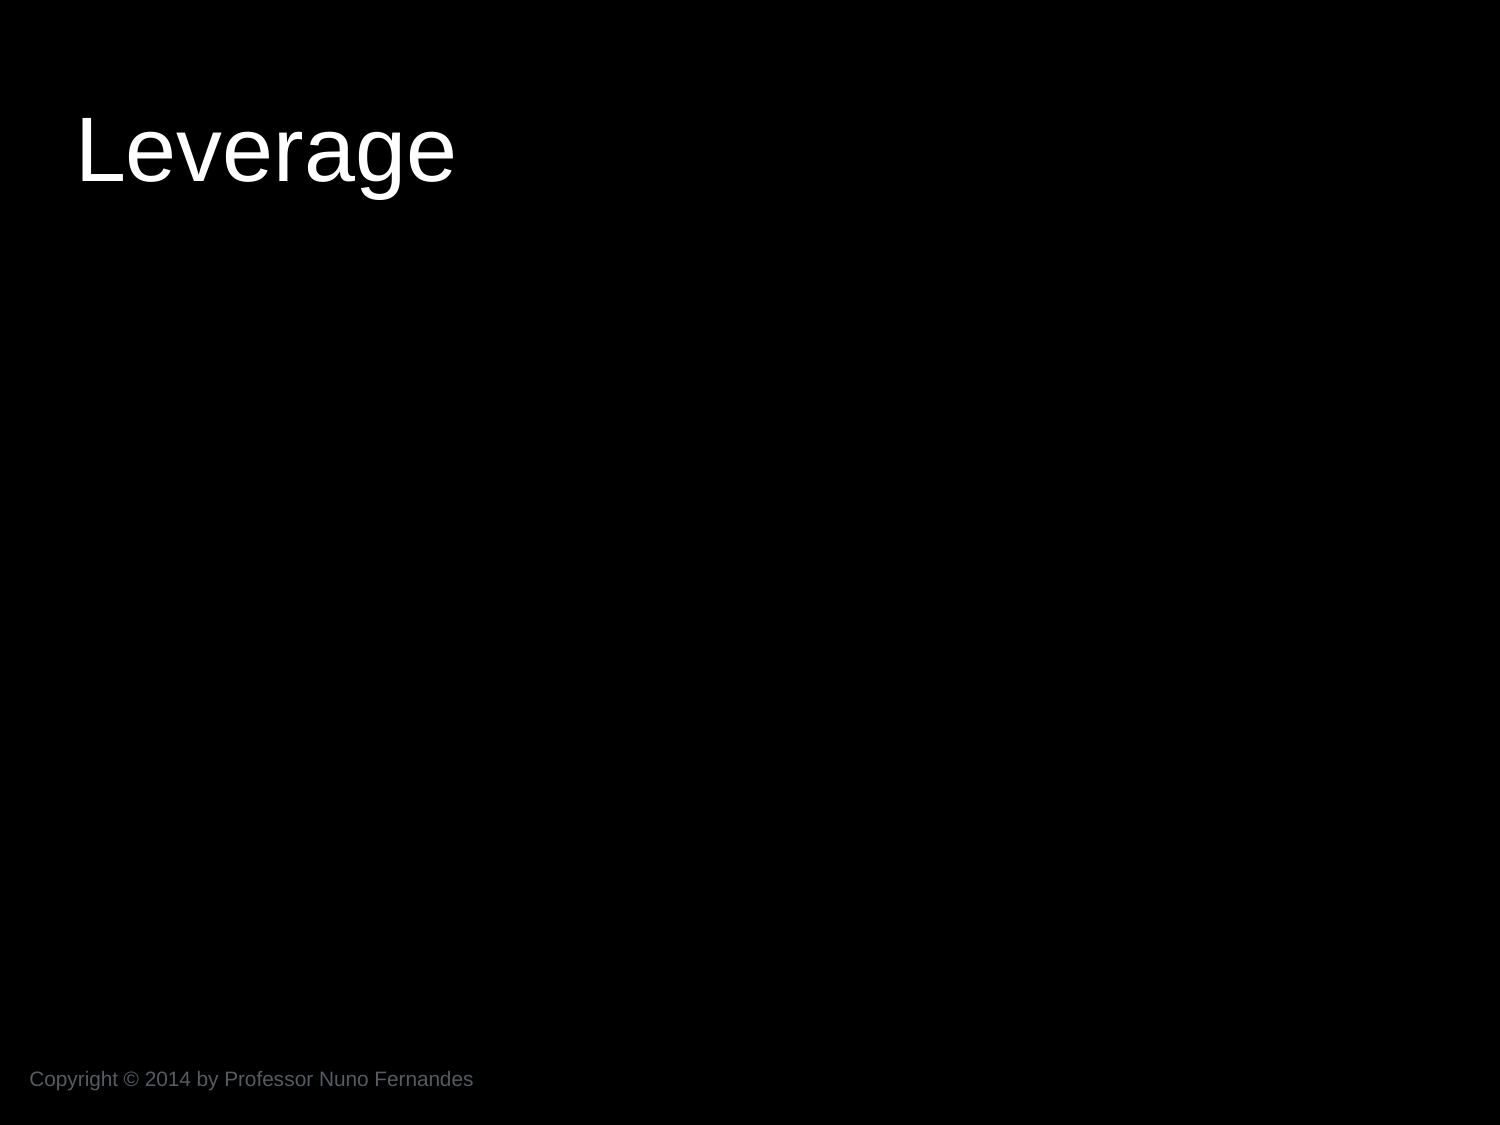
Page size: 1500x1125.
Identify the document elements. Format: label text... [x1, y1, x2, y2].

text_box Leverage [63, 90, 821, 575]
